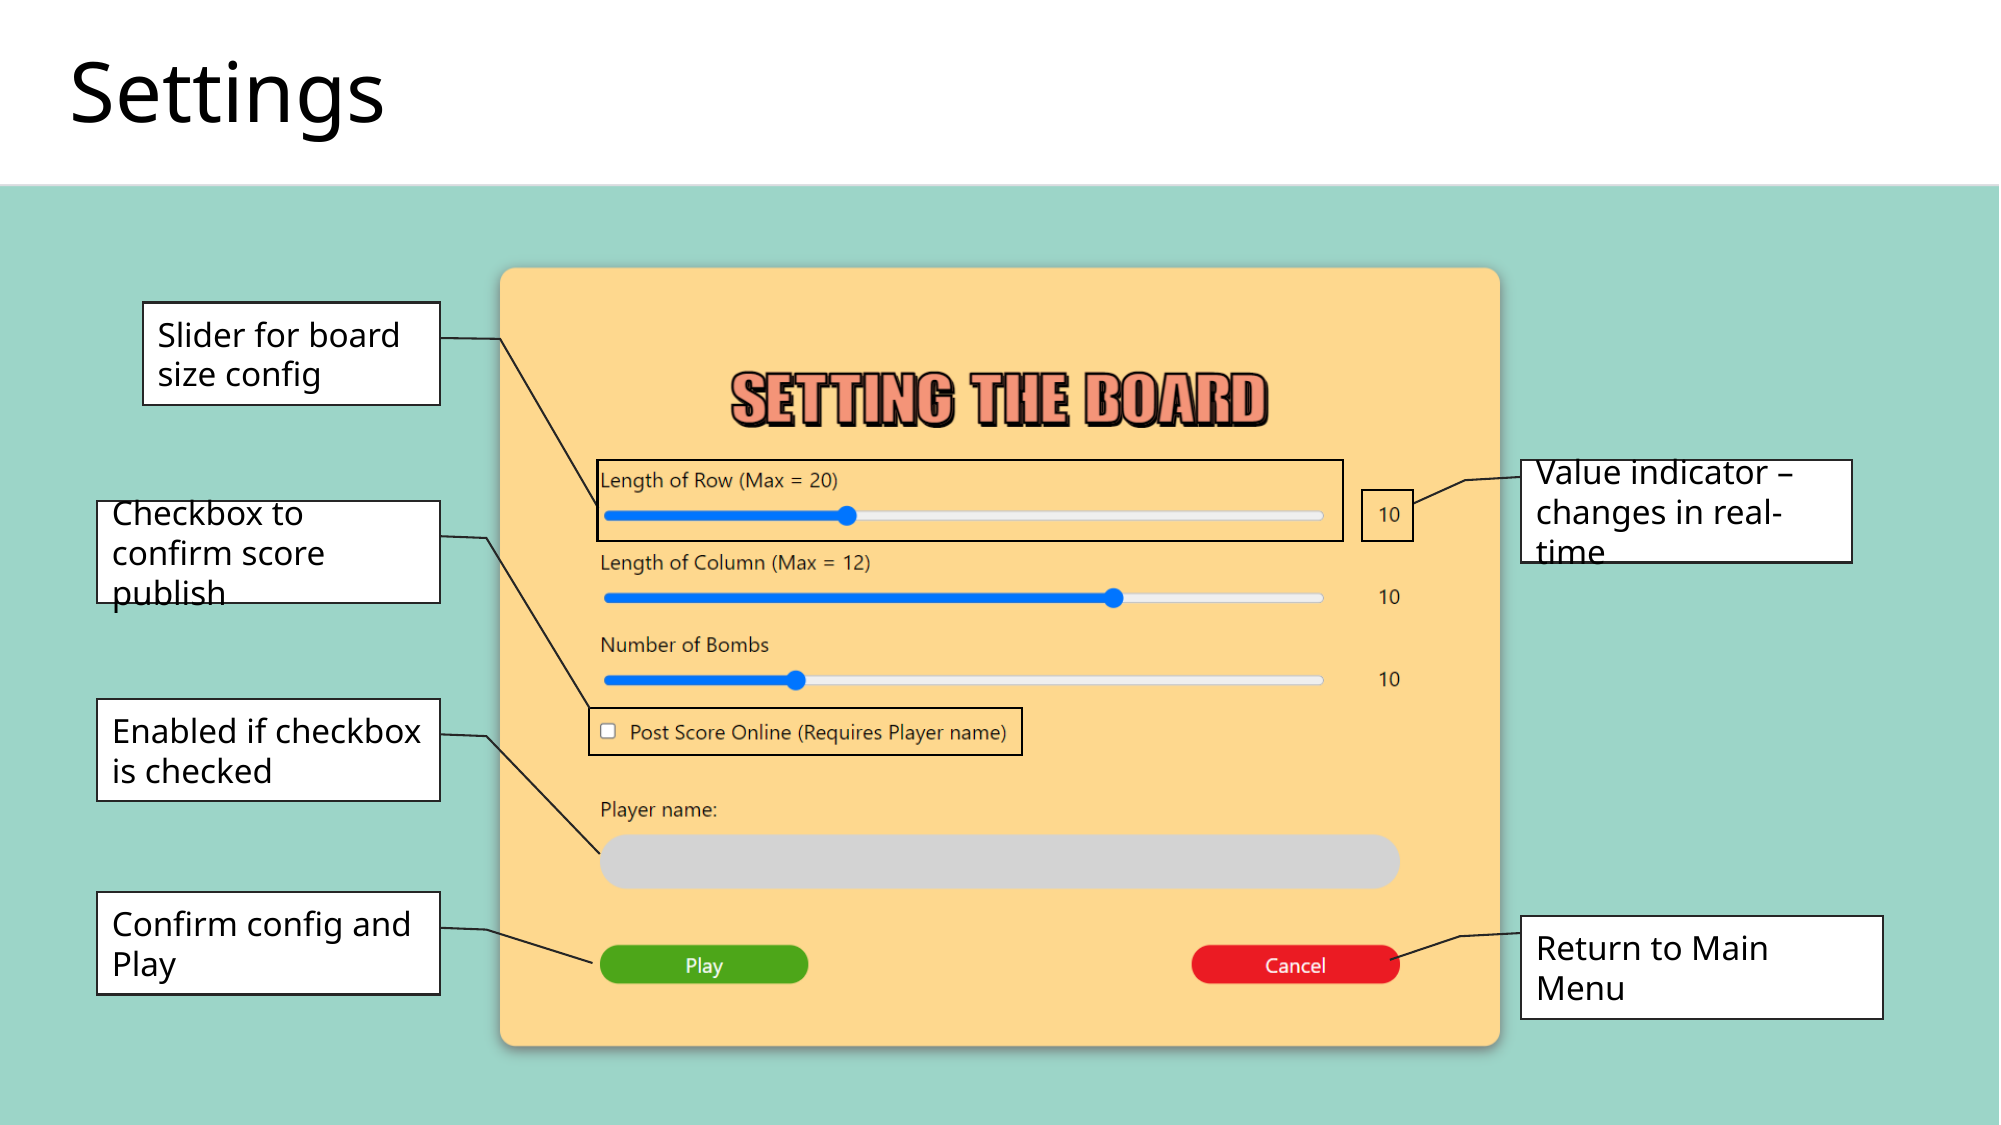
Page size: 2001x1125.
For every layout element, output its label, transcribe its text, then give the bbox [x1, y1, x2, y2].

picture [0, 181, 1999, 1125]
text_box Settings [55, 32, 687, 147]
